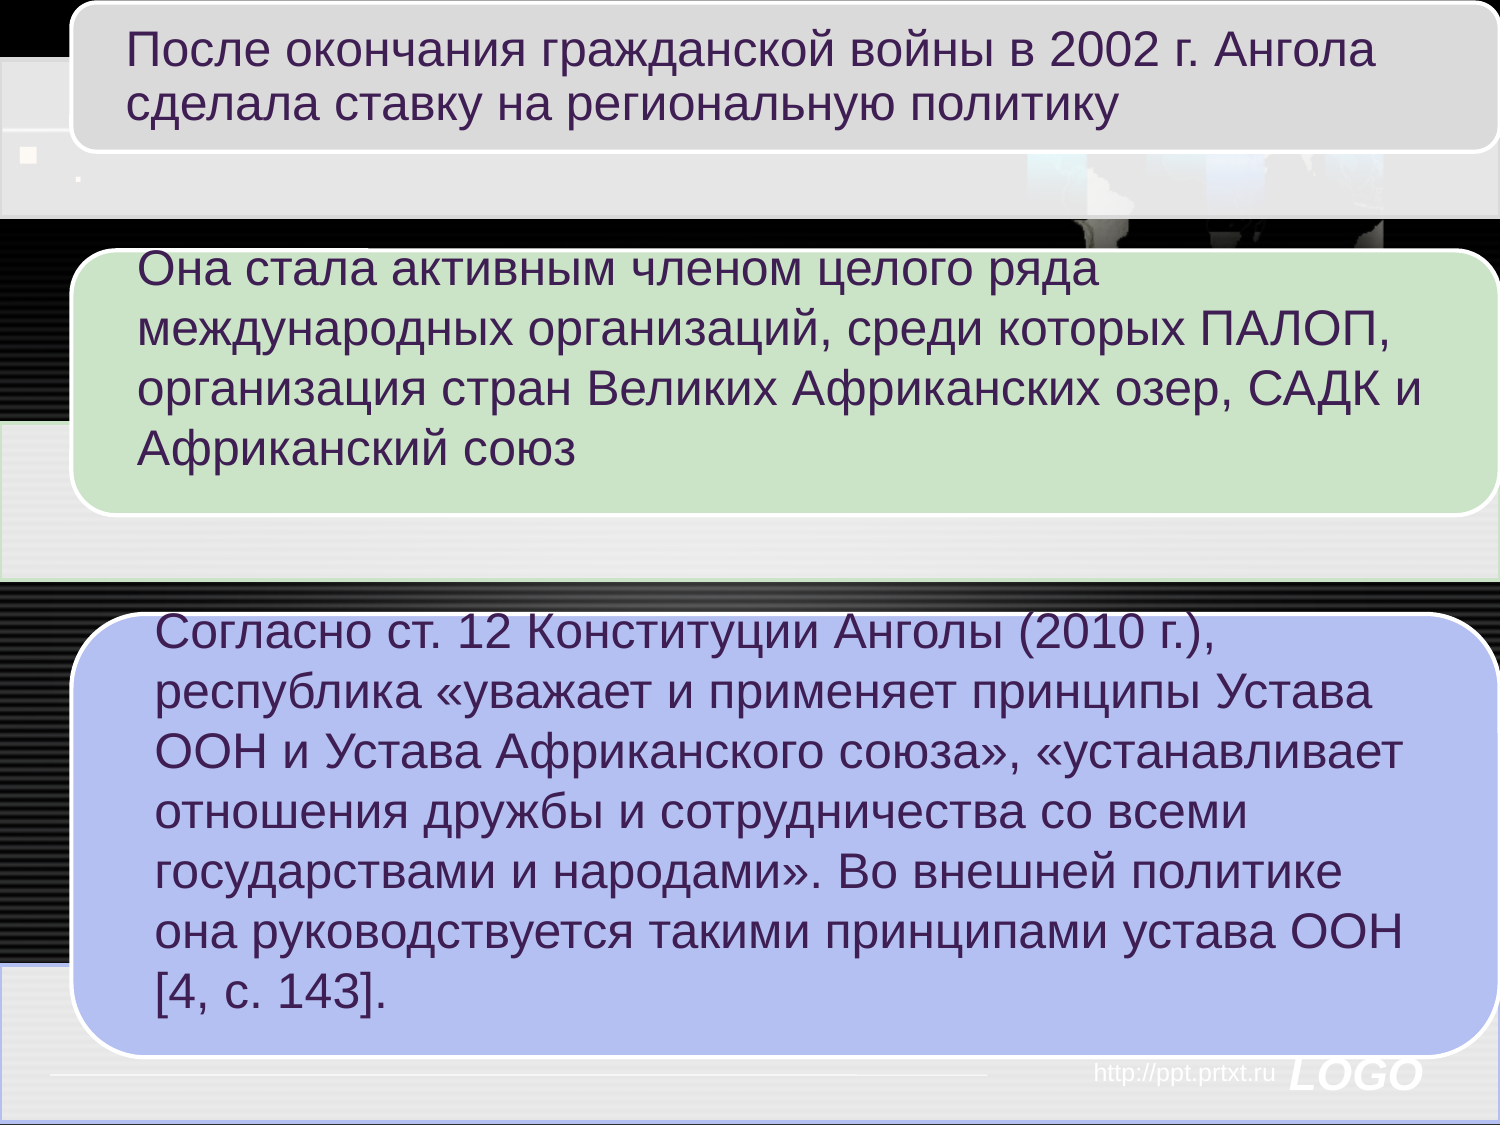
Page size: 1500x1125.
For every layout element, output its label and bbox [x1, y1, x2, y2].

text_box [0, 0, 1500, 1125]
